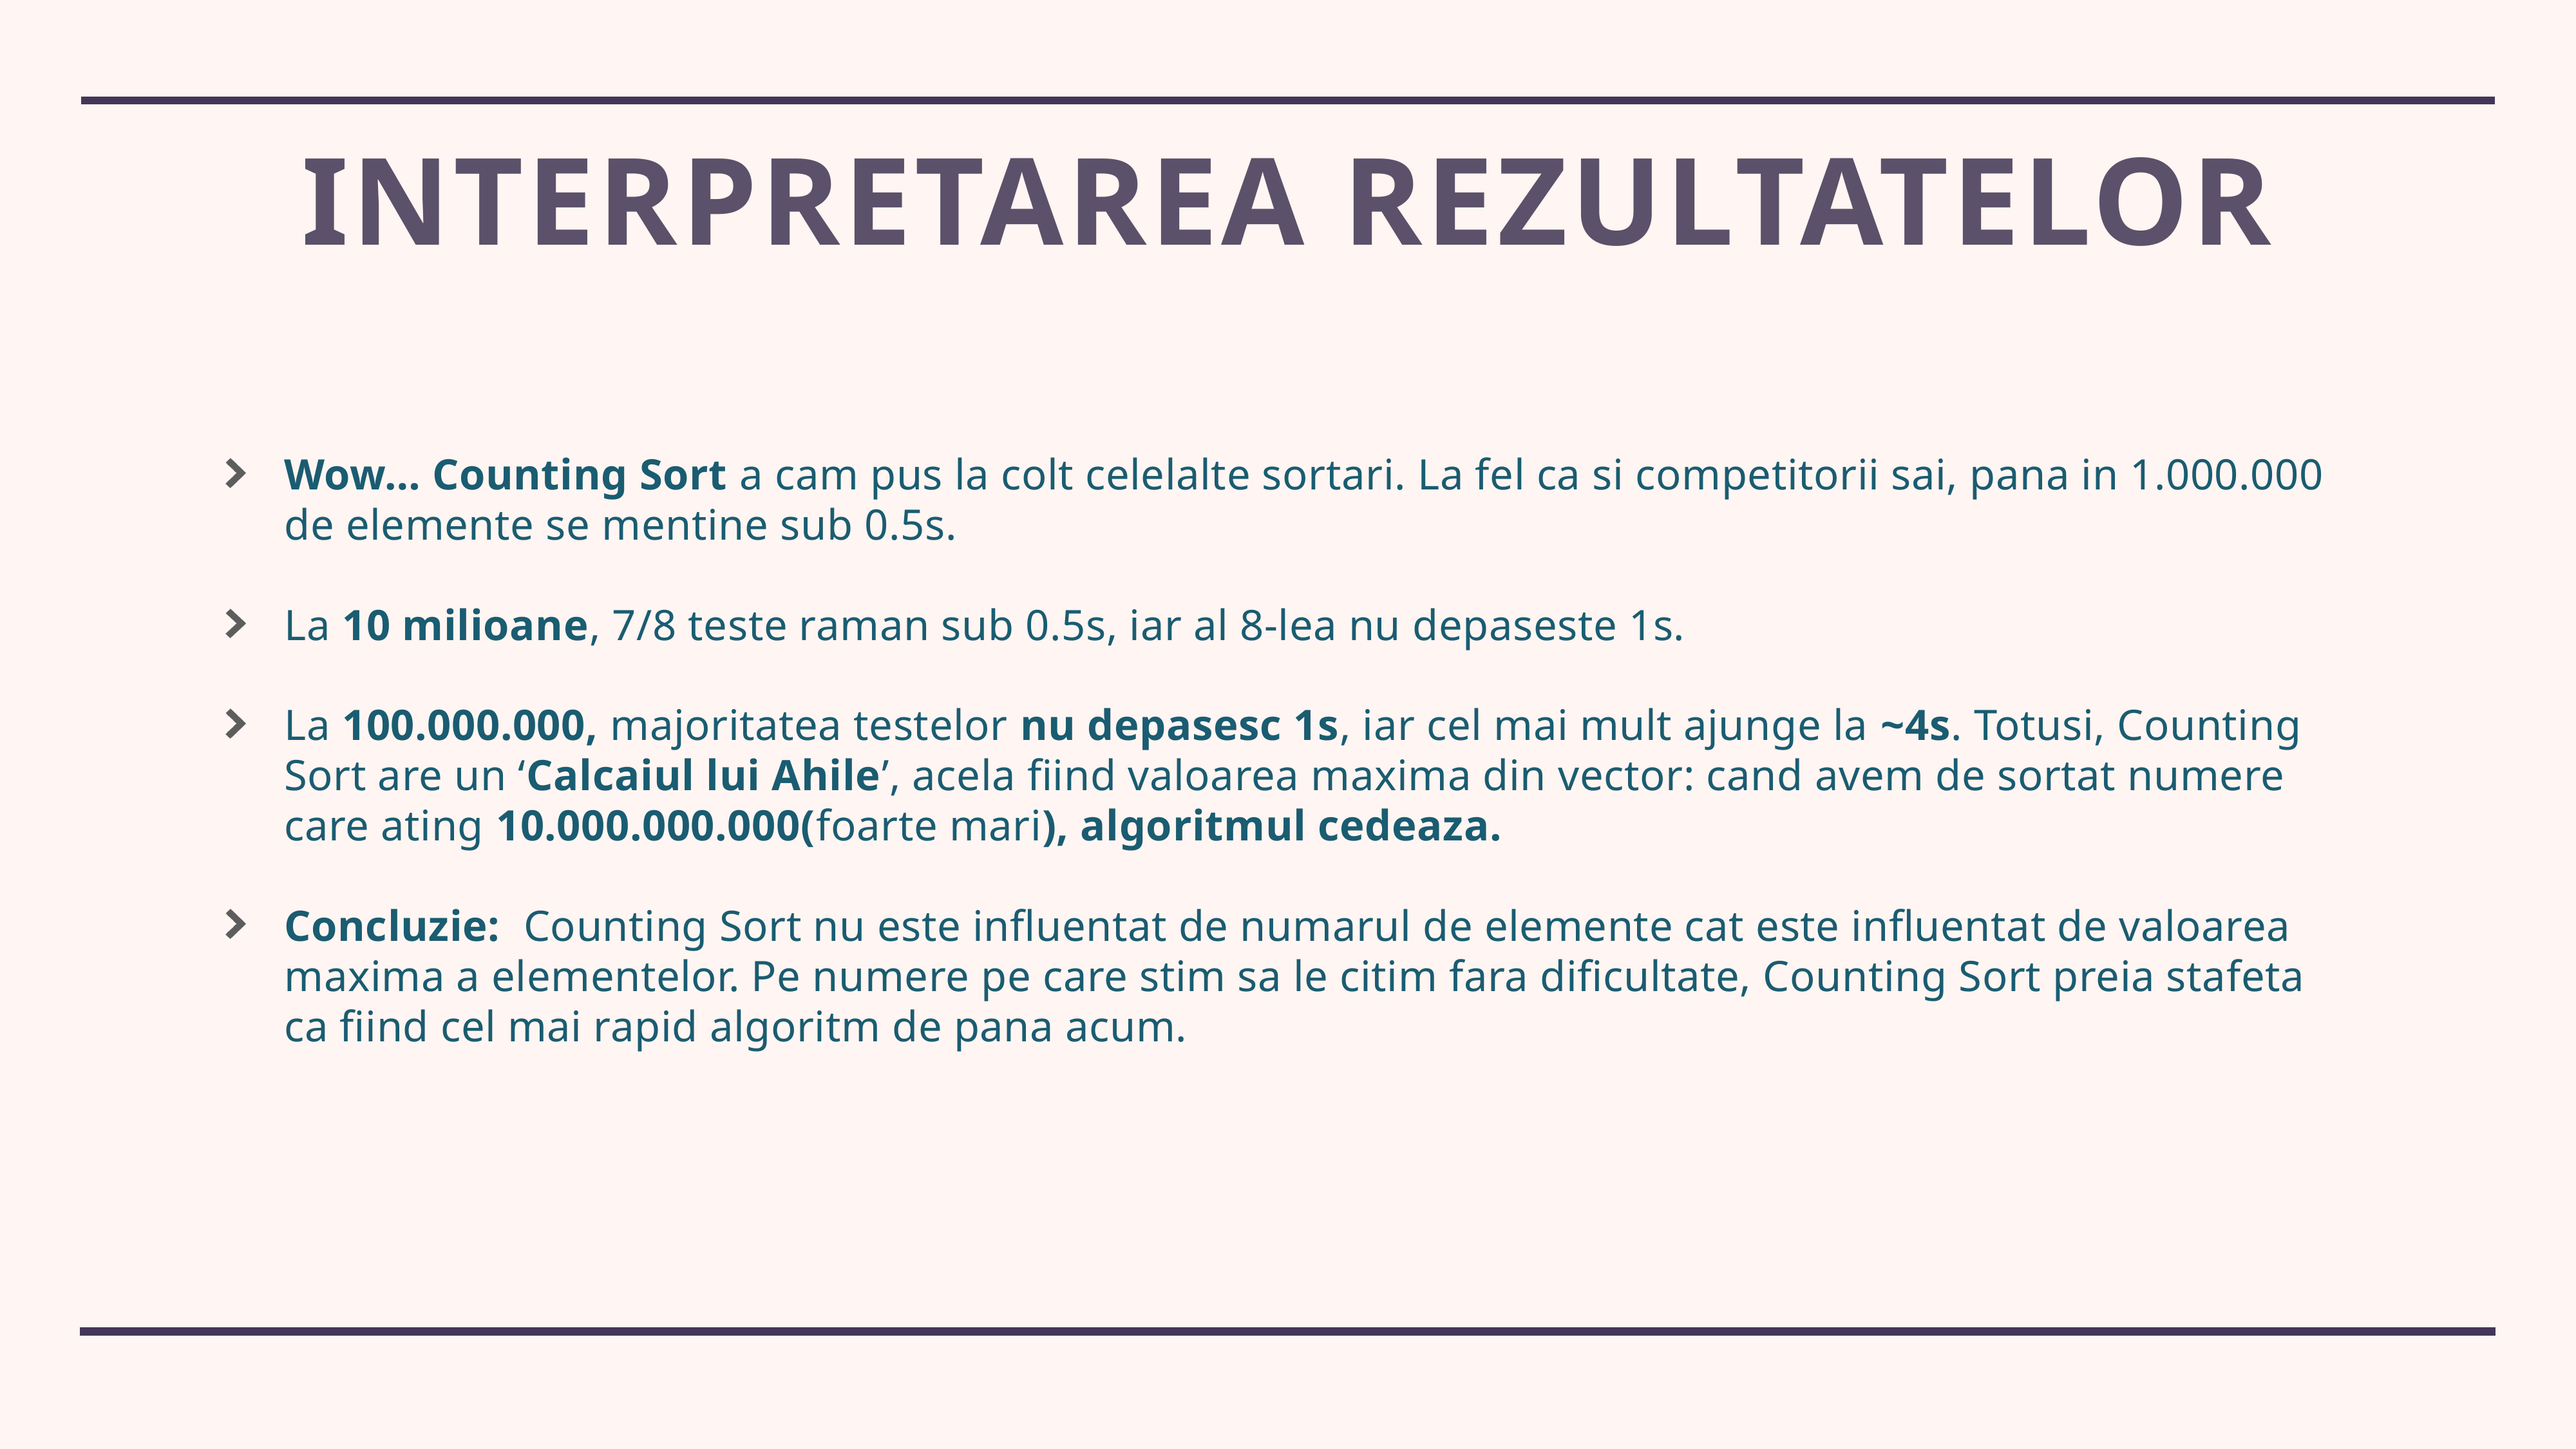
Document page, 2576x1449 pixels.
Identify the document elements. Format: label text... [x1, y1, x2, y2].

title interpretarea rezultatelor [220, 135, 2356, 310]
picture [225, 609, 246, 638]
list Wow… Counting Sort a cam pus la colt celelalte sortari. La fel ca si competitorii sai, pana in 1.000.000 de elemente se mentine sub 0.5s. La 10 milioane, 7/8 teste raman sub 0.5s, iar al 8-lea nu depaseste 1s. La 100.000.000, majoritatea testelor nu depasesc 1s, iar cel mai mult ajunge la ~4s. Totusi, Counting Sort are un ‘Calcaiul lui Ahile’, acela fiind valoarea maxima din vector: cand avem de sortat numere care ating 10.000.000.000(foarte mari), algoritmul cedeaza. Concluzie: Counting Sort nu este influentat de numarul de elemente cat este influentat de valoarea maxima a elementelor. Pe numere pe care stim sa le citim fara dificultate, Counting Sort preia stafeta ca fiind cel mai rapid algoritm de pana acum. [220, 442, 2356, 1107]
picture [225, 458, 246, 488]
picture [225, 708, 246, 739]
picture [225, 909, 246, 939]
